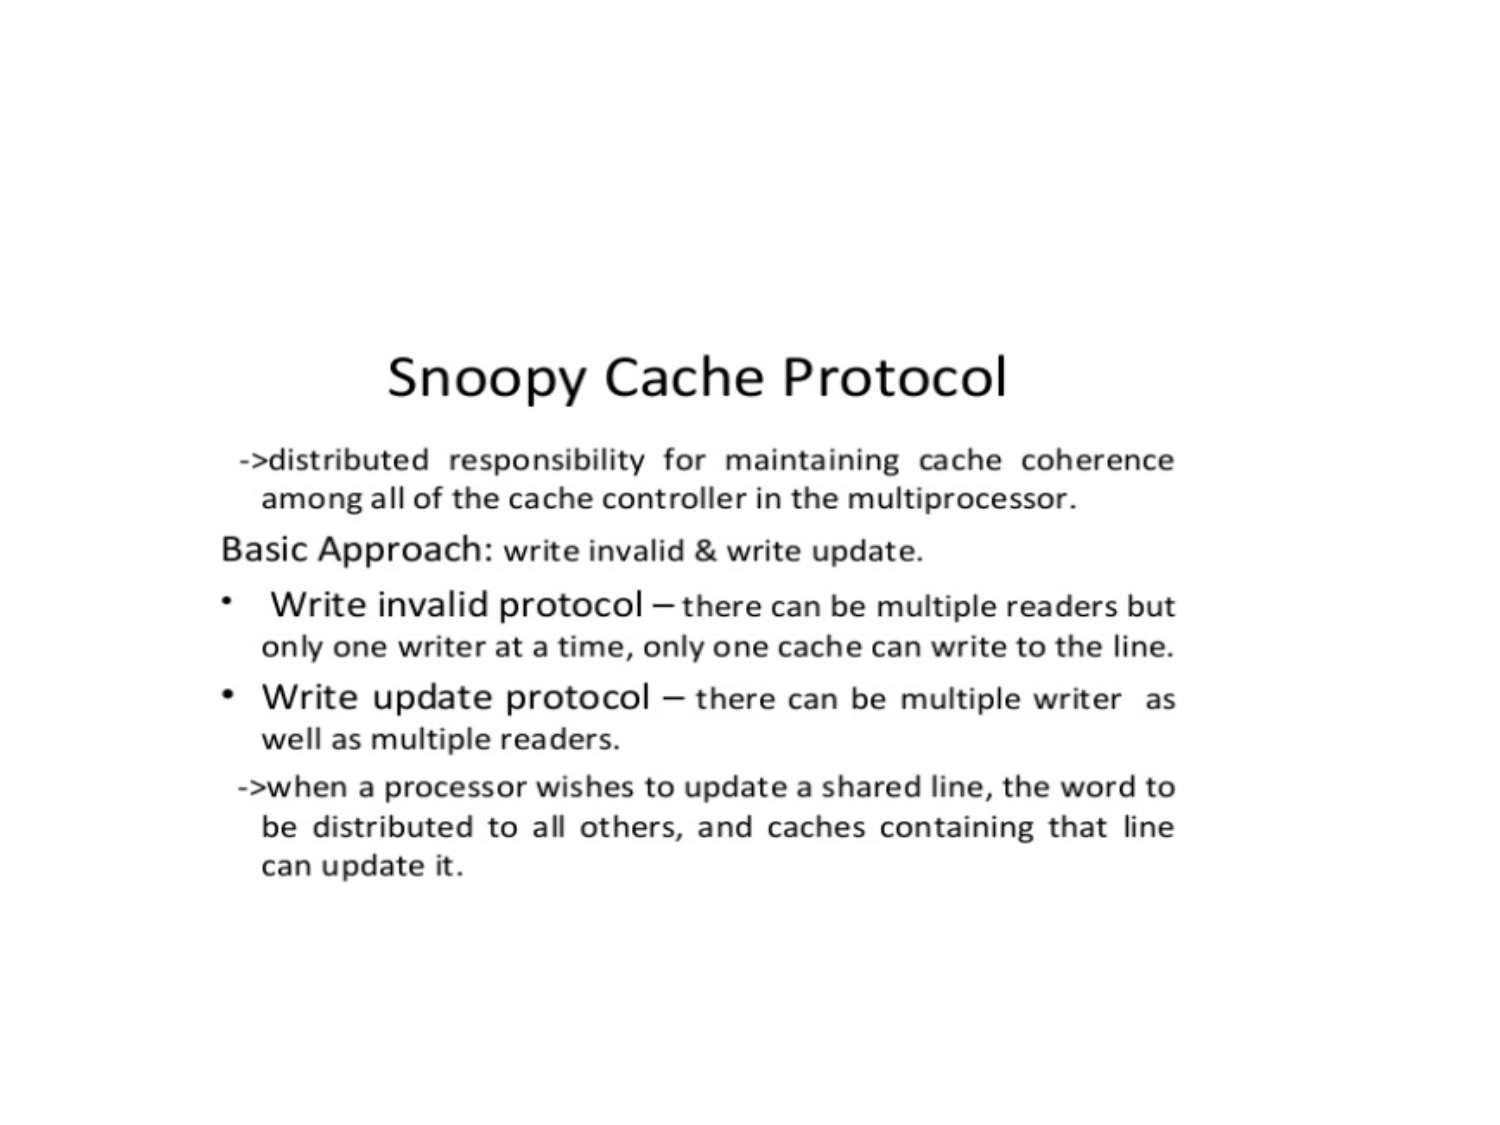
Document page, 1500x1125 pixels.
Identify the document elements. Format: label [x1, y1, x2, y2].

picture [187, 324, 1215, 962]
